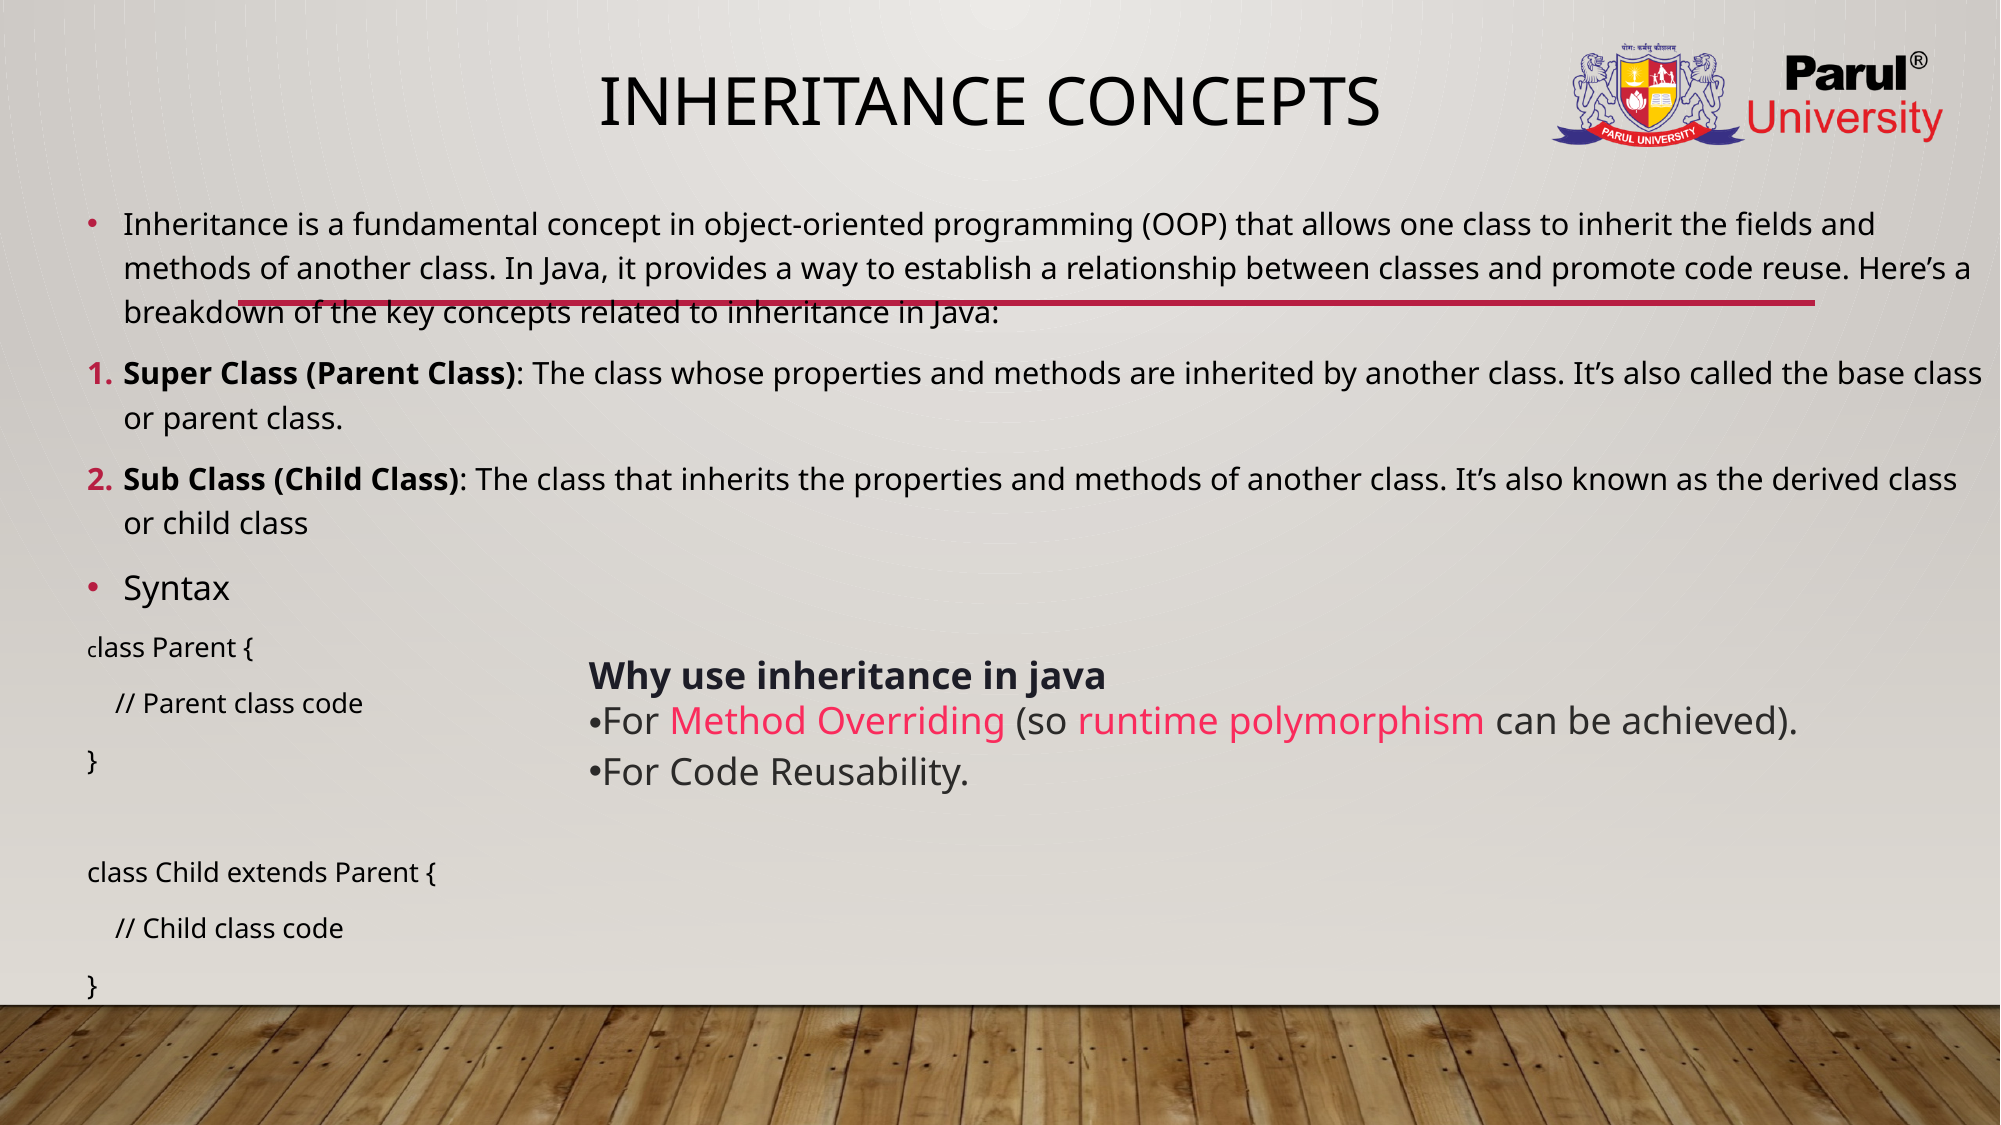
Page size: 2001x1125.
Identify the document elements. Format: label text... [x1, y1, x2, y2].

picture [1551, 43, 1943, 147]
picture [0, 1005, 2000, 1125]
list Inheritance is a fundamental concept in object-oriented programming (OOP) that allows one class to inherit the fields and methods of another class. In Java, it provides a way to establish a relationship between classes and promote code reuse. Here’s a breakdown of the key concepts related to inheritance in Java: Super Class (Parent Class): The class whose properties and methods are inherited by another class. It’s also called the base class or parent class. Sub Class (Child Class): The class that inherits the properties and methods of another class. It’s also known as the derived class or child class Syntax class Parent { // Parent class code } class Child extends Parent { // Child class code } [72, 189, 2000, 1014]
title Inheritance Concepts [137, 59, 1863, 189]
text_box Why use inheritance in java For Method Overriding (so runtime polymorphism can be achieved). For Code Reusability. [573, 644, 1943, 801]
